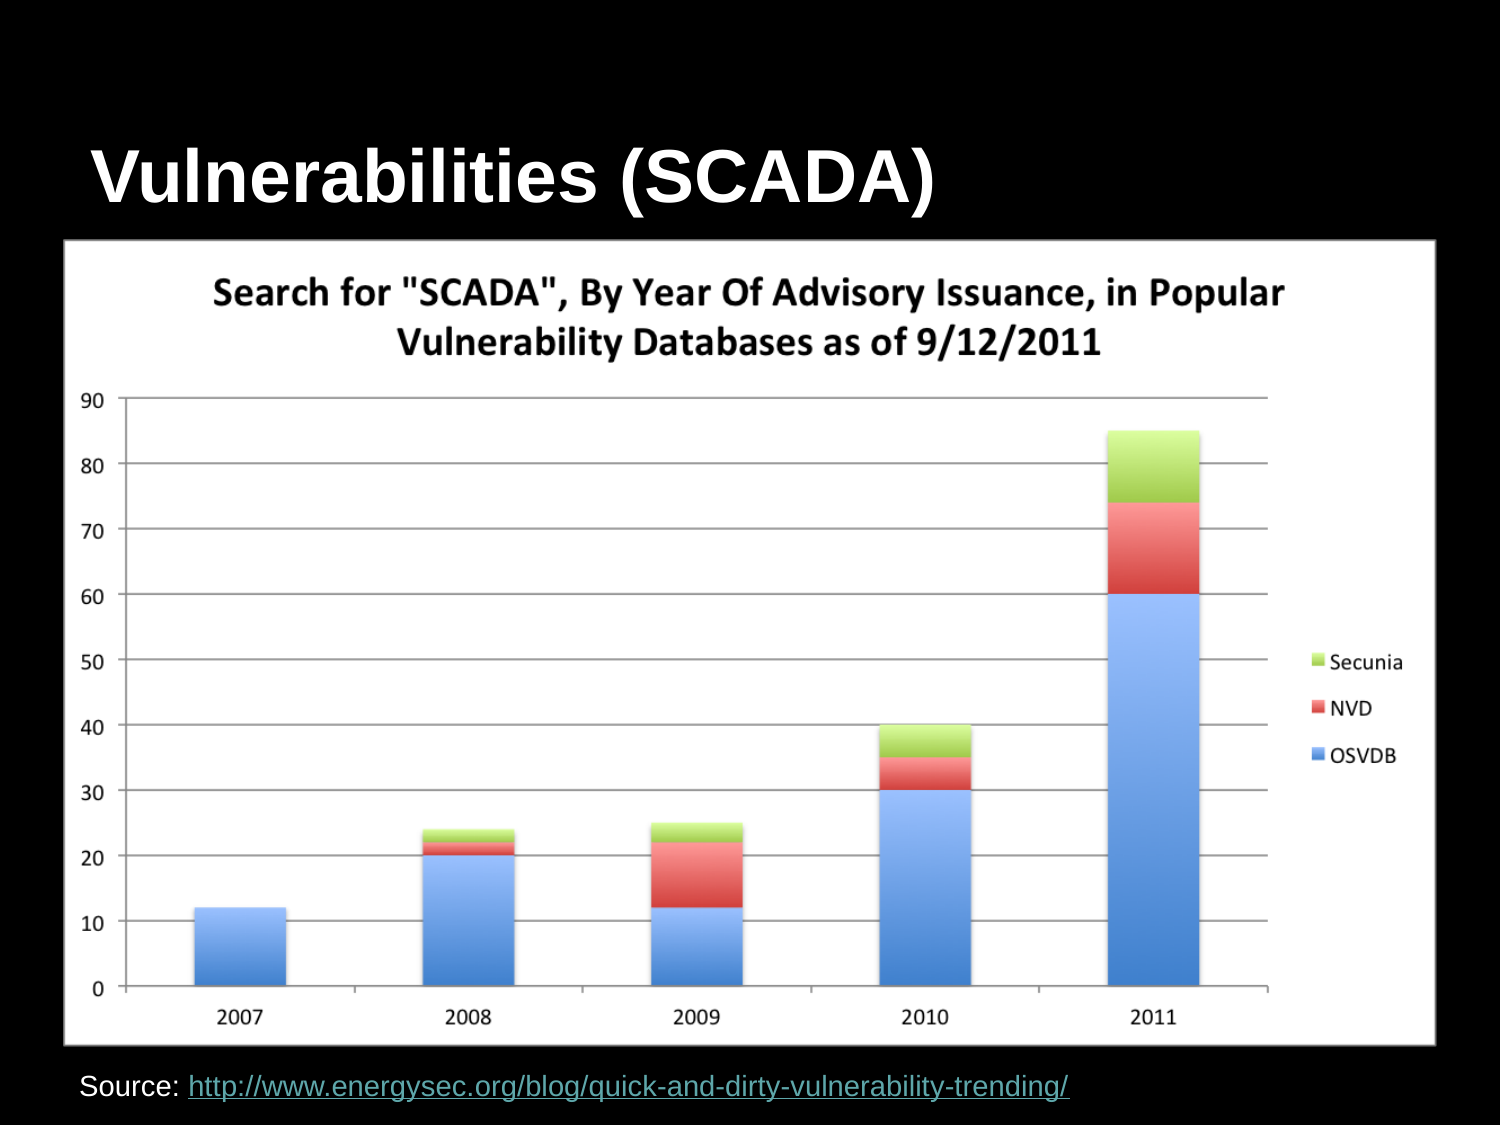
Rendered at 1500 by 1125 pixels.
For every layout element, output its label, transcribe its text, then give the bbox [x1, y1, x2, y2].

title Vulnerabilities (SCADA) [75, 45, 1425, 233]
picture [63, 239, 1437, 1047]
text_box Source: http://www.energysec.org/blog/quick-and-dirty-vulnerability-trending/ [64, 1051, 1439, 1114]
